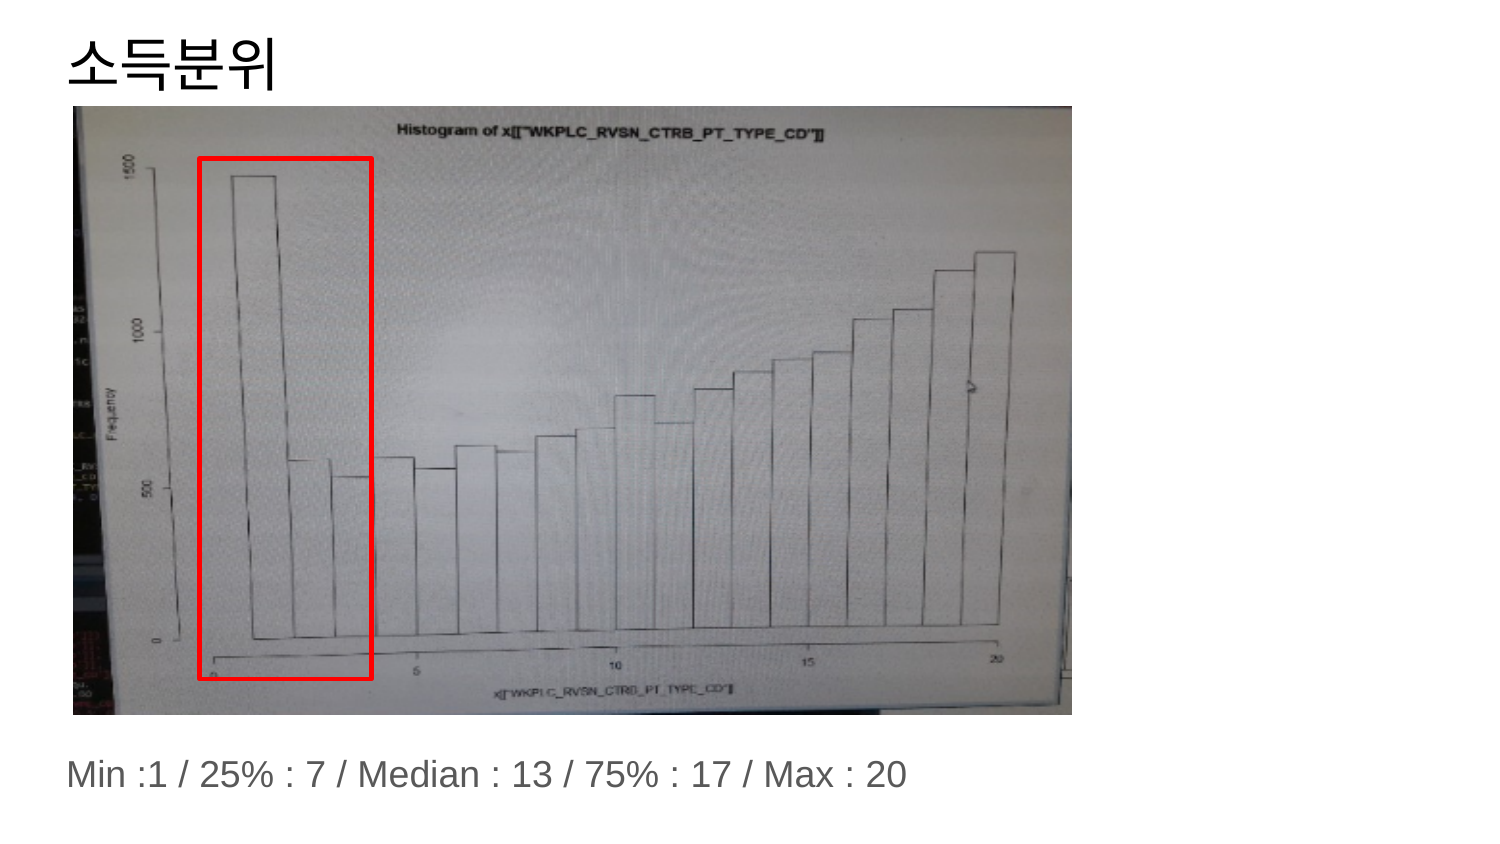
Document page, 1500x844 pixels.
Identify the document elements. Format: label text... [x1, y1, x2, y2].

picture [73, 106, 1073, 716]
list Min :1 / 25% : 7 / Median : 13 / 75% : 17 / Max : 20 [51, 728, 1449, 823]
title 소득분위 [51, 12, 1449, 107]
